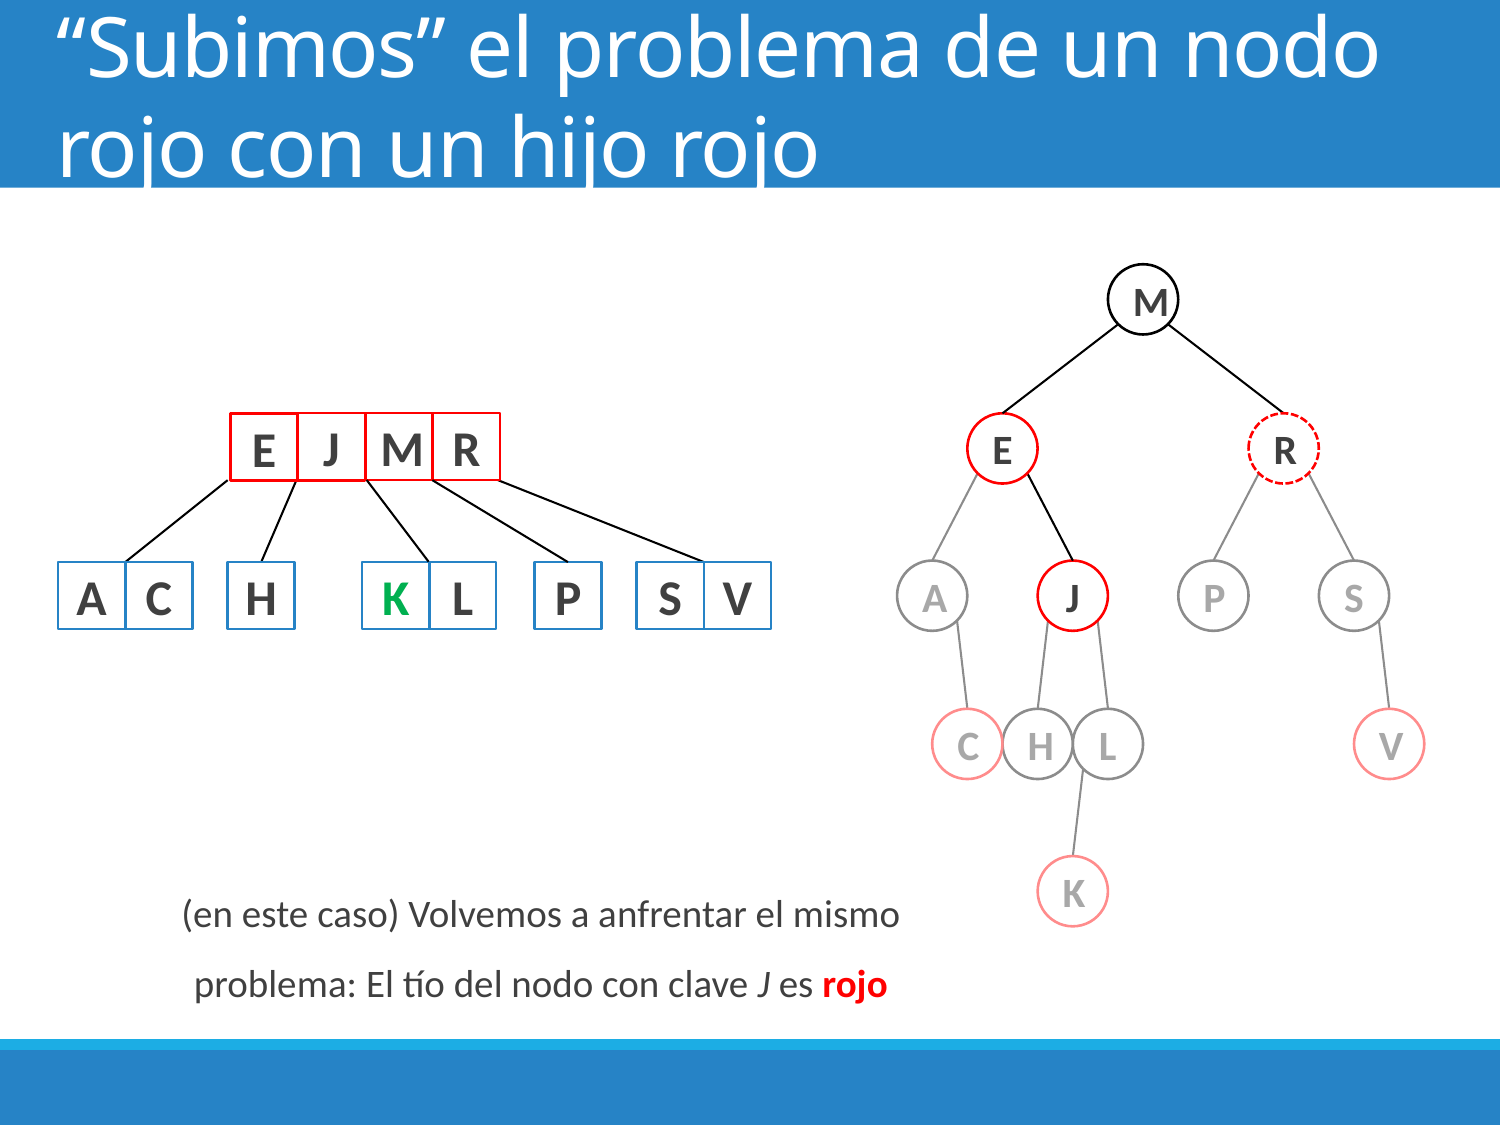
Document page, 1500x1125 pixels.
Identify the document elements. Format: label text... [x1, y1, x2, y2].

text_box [1026, 472, 1074, 562]
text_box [575, 479, 705, 563]
text_box R [1247, 413, 1321, 485]
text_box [435, 479, 569, 563]
text_box M [1106, 262, 1180, 336]
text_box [1167, 323, 1285, 414]
text_box J [1036, 560, 1110, 633]
text_box E [229, 412, 296, 482]
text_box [1097, 620, 1109, 710]
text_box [124, 479, 229, 563]
text_box C [124, 570, 194, 630]
text_box V [703, 561, 772, 630]
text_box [366, 479, 430, 563]
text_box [931, 472, 979, 562]
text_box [1308, 472, 1355, 562]
text_box A [57, 561, 124, 630]
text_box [956, 620, 968, 710]
title “Subimos” el problema de un nodo rojo con un hijo rojo [41, 0, 1459, 188]
text_box J [296, 412, 366, 482]
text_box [1212, 472, 1260, 562]
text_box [1001, 323, 1119, 414]
text_box M [366, 412, 431, 478]
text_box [1378, 620, 1390, 710]
text_box K [361, 561, 431, 630]
text_box E [966, 412, 1039, 485]
text_box S [635, 573, 703, 630]
text_box H [226, 561, 296, 630]
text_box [1072, 768, 1084, 857]
text_box R [431, 412, 501, 477]
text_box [1037, 620, 1049, 710]
text_box (en este caso) Volvemos a anfrentar el mismo problema: El tío del nodo con clave J es rojo [41, 857, 1028, 1016]
text_box [814, 246, 1500, 932]
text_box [260, 479, 297, 563]
text_box P [533, 573, 603, 630]
text_box L [431, 570, 497, 630]
